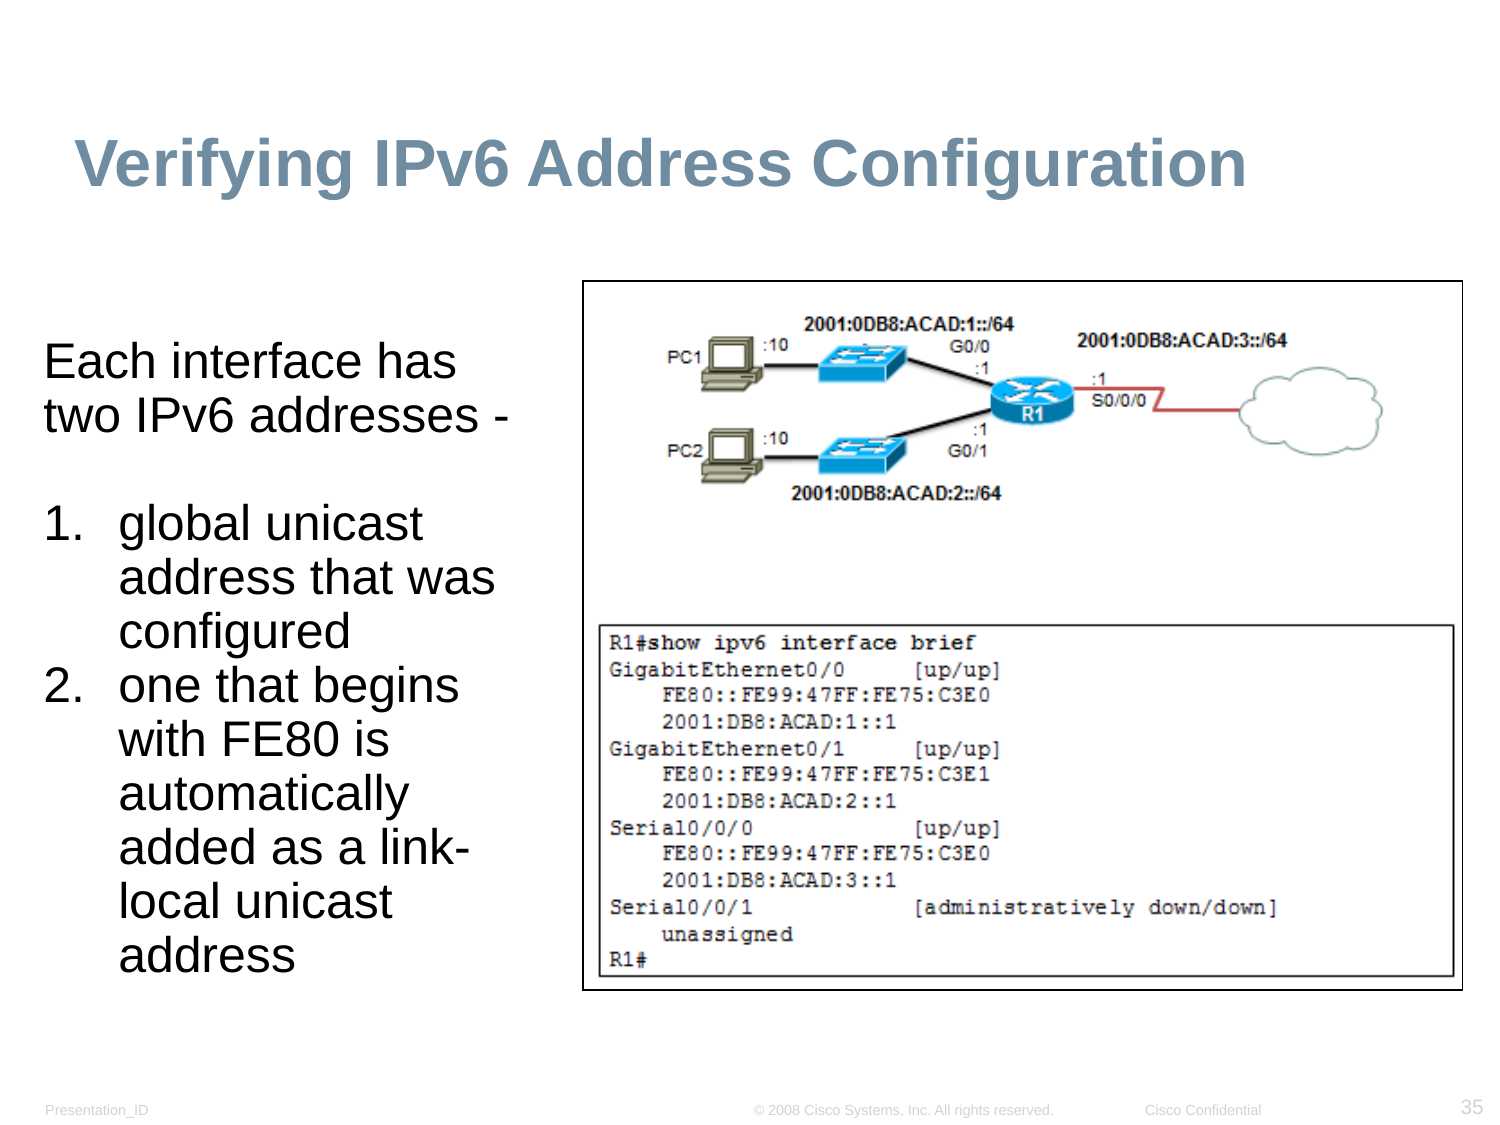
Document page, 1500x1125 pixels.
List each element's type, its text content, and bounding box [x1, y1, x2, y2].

title Verifying IPv6 Address Configuration [61, 69, 1500, 208]
picture [583, 281, 1463, 990]
text_box Each interface has two IPv6 addresses - global unicast address that was configured one that begins with FE80 is automatically added as a link-local unicast address [28, 327, 541, 991]
